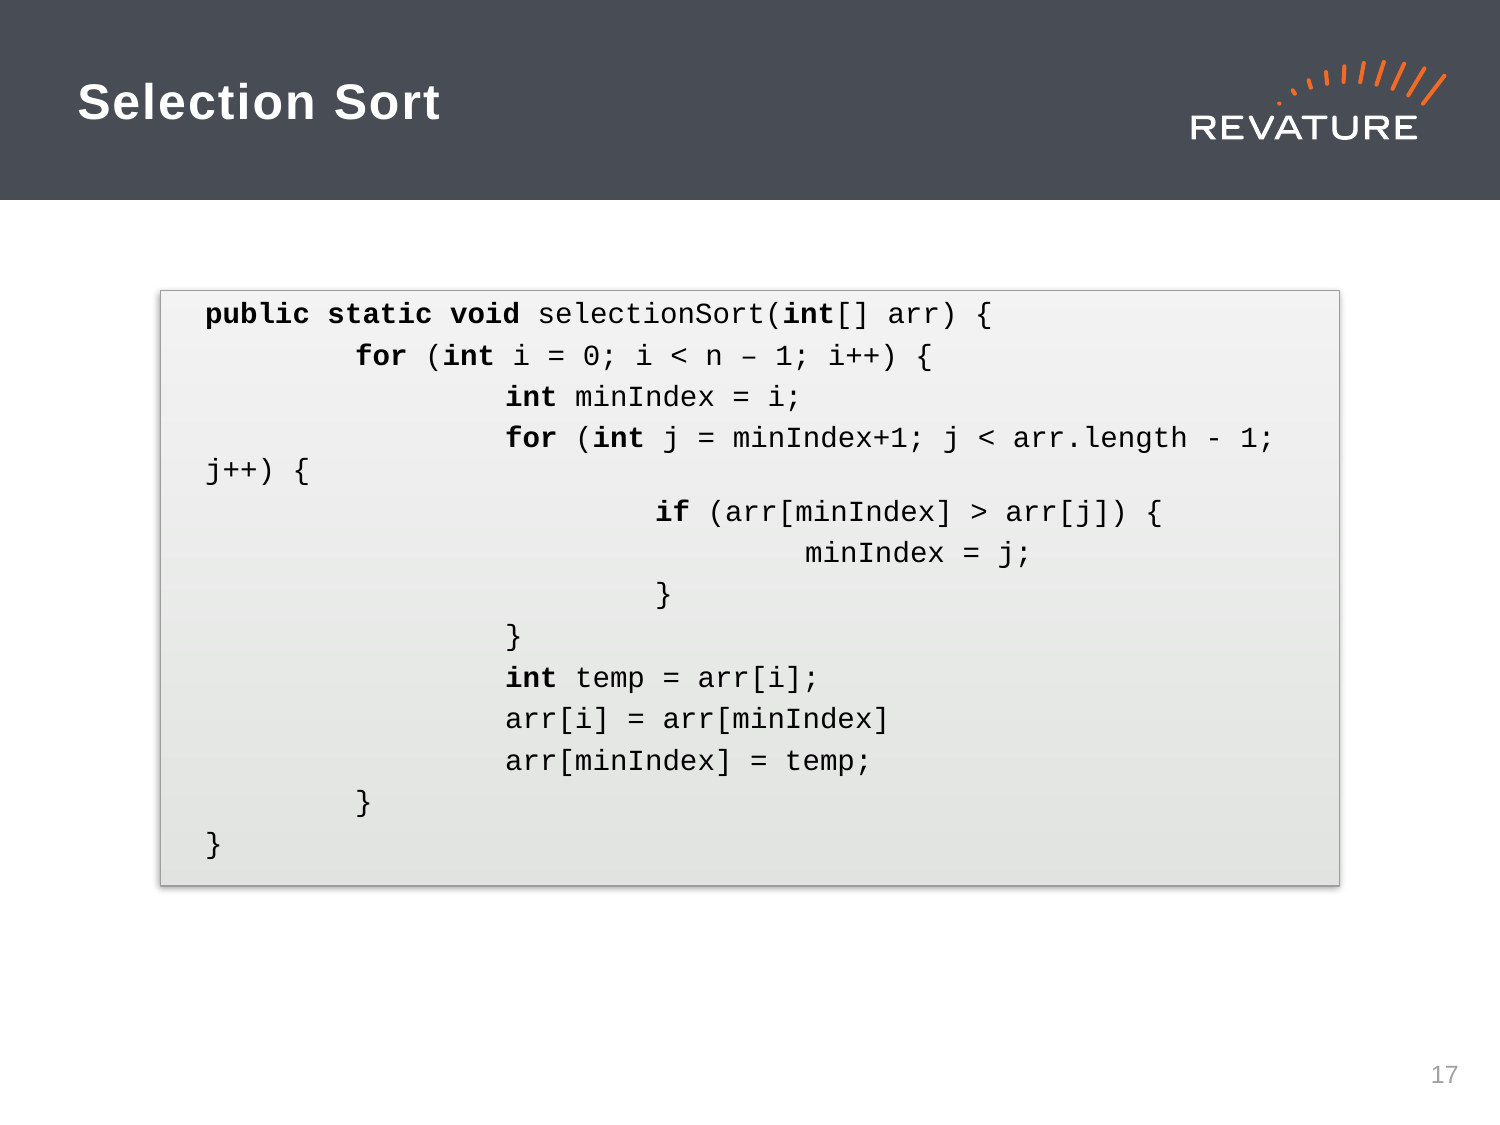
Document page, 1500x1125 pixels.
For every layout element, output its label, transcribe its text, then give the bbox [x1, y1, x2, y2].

slide_number 16 [1332, 1043, 1474, 1104]
title Selection Sort [62, 0, 1084, 200]
text_box public static void selectionSort(int[] arr) { for (int i = 0; i < n – 1; i++) { int minIndex = i; for (int j = minIndex+1; j < arr.length - 1; j++) { if (arr[minIndex] > arr[j]) { minIndex = j; } } int temp = arr[i]; arr[i] = arr[minIndex] arr[minIndex] = temp; } } [160, 290, 1340, 887]
